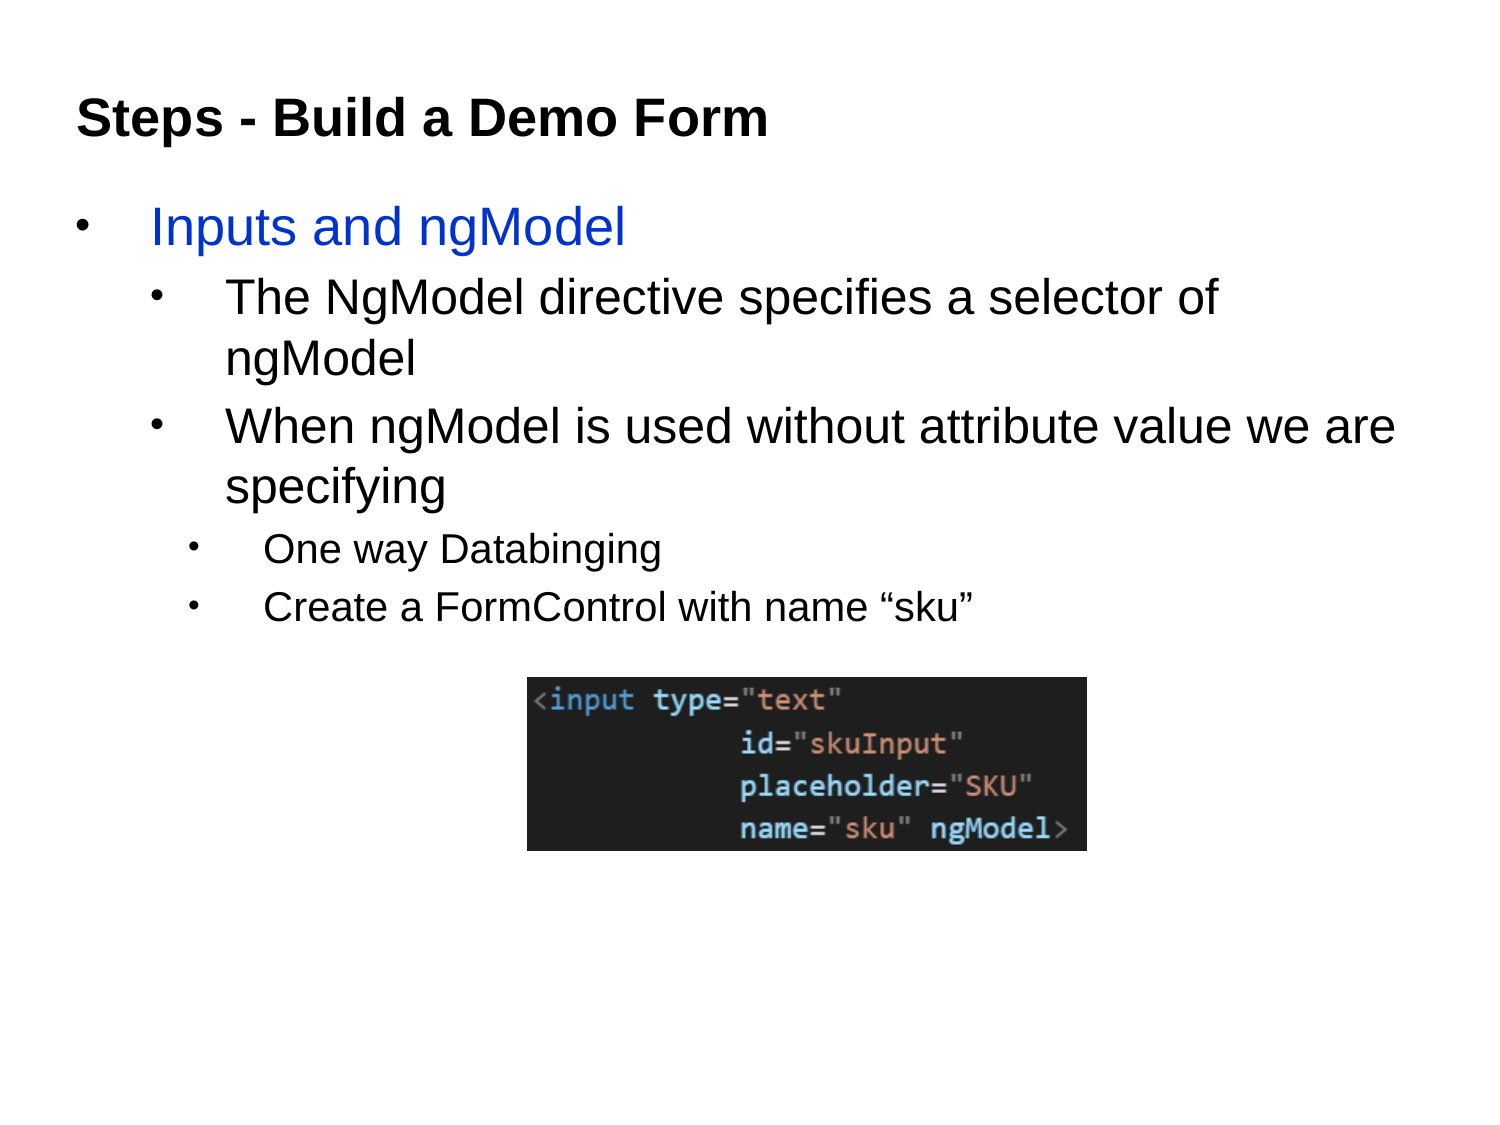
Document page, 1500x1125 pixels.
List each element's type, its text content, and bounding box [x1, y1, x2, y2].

title Steps - Build a Demo Form [76, 18, 1426, 148]
list Inputs and ngModel The NgModel directive specifies a selector of ngModel When ngModel is used without attribute value we are specifying One way Databinging Create a FormControl with name “sku” [75, 191, 1425, 999]
picture [526, 677, 1087, 852]
